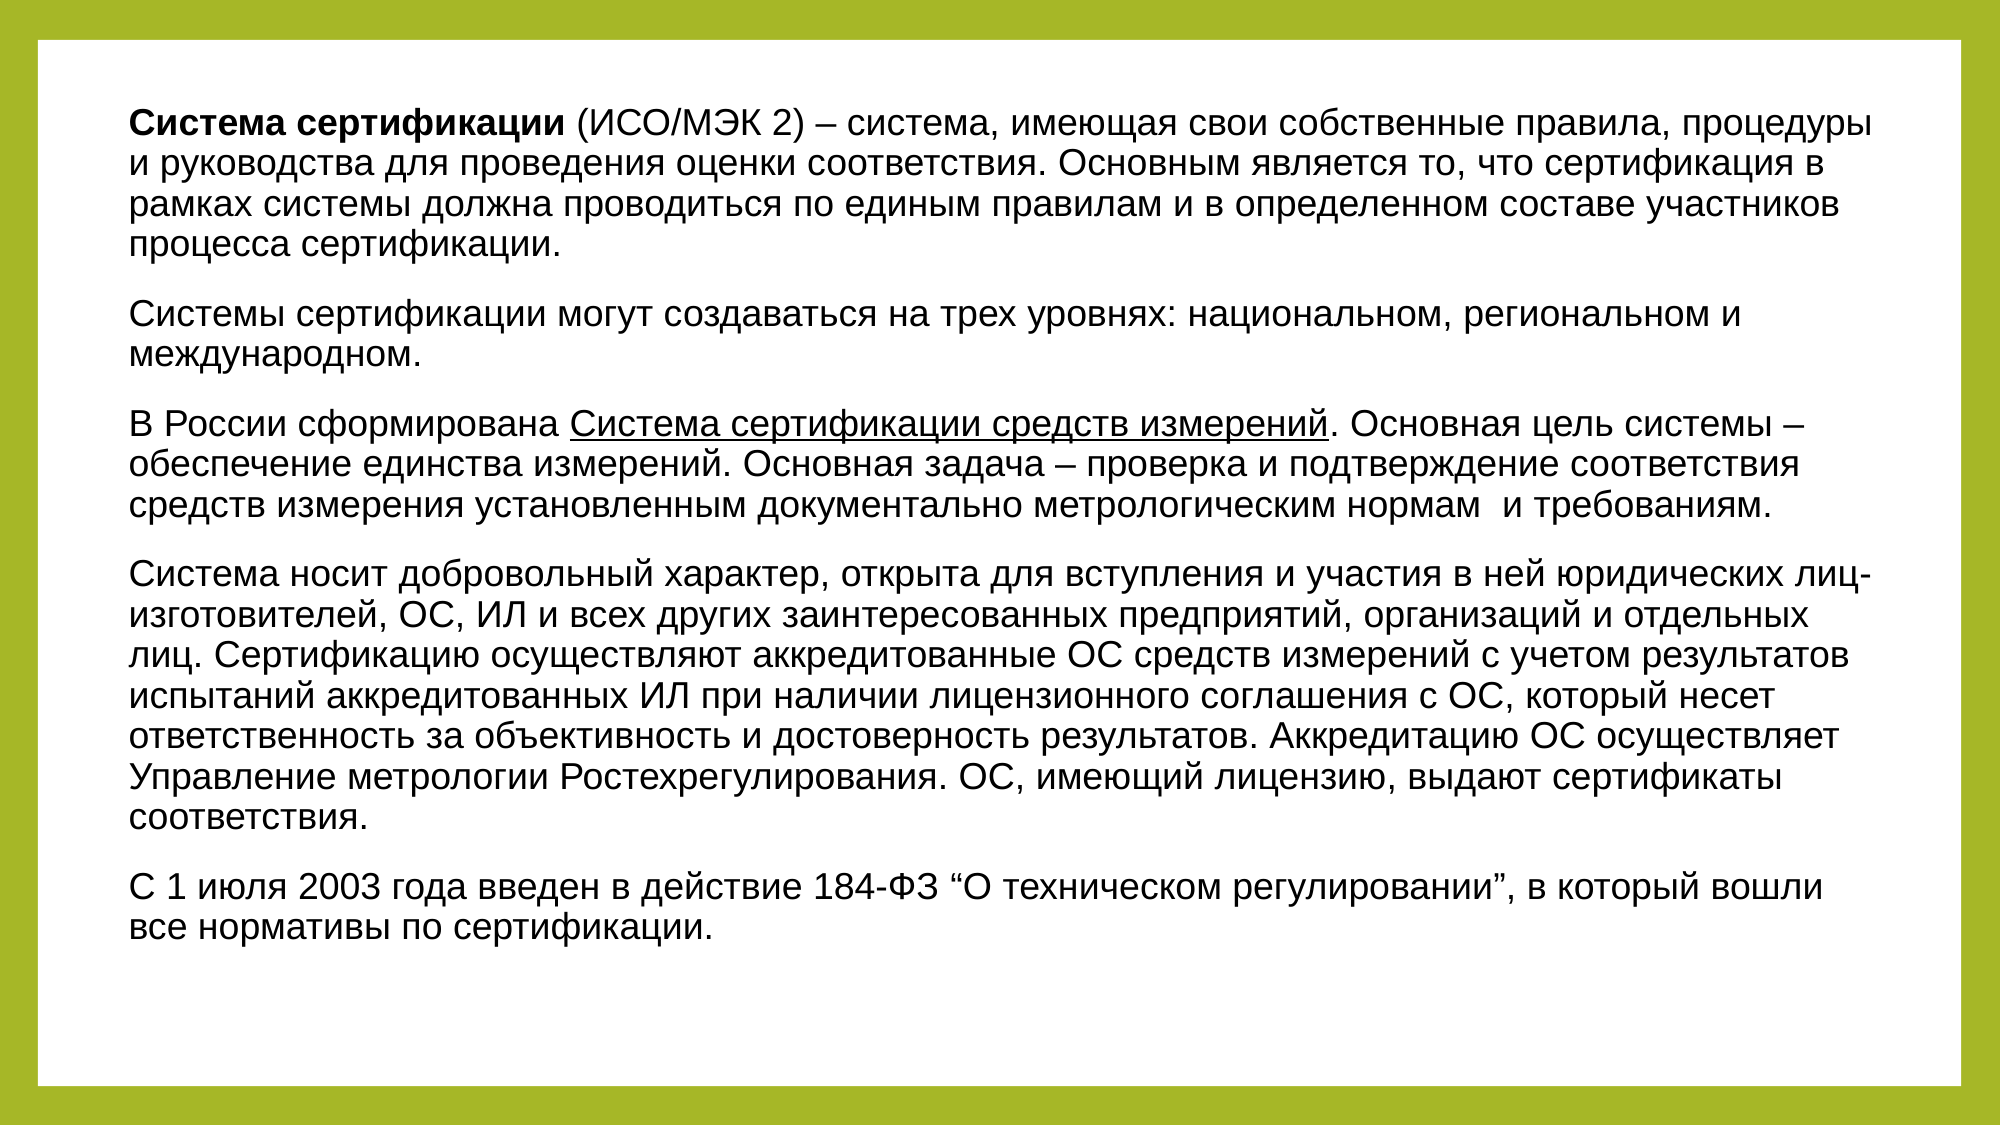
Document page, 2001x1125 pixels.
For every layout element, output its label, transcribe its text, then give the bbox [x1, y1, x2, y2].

list Система сертификации (ИСО/МЭК 2) – система, имеющая свои собственные правила, процедуры и руководства для проведения оценки соответствия. Основным является то, что сертификация в рамках системы должна проводиться по единым правилам и в определенном составе участников процесса сертификации. Системы сертификации могут создаваться на трех уровнях: национальном, региональном и международном. В России сформирована Система сертификации средств измерений. Основная цель системы – обеспечение единства измерений. Основная задача – проверка и подтверждение соответствия средств измерения установленным документально метрологическим нормам и требованиям. Система носит добровольный характер, открыта для вступления и участия в ней юридических лиц-изготовителей, ОС, ИЛ и всех других заинтересованных предприятий, организаций и отдельных лиц. Сертификацию осуществляют аккредитованные ОС средств измерений с учетом результатов испытаний аккредитованных ИЛ при наличии лицензионного соглашения с ОС, который несет ответственность за объективность и достоверность результатов. Аккредитацию ОС осуществляет Управление метрологии Ростехрегулирования. ОС, имеющий лицензию, выдают сертификаты соответствия. С 1 июля 2003 года введен в действие 184-ФЗ “О техническом регулировании”, в который вошли все нормативы по сертификации. [106, 95, 1897, 1019]
